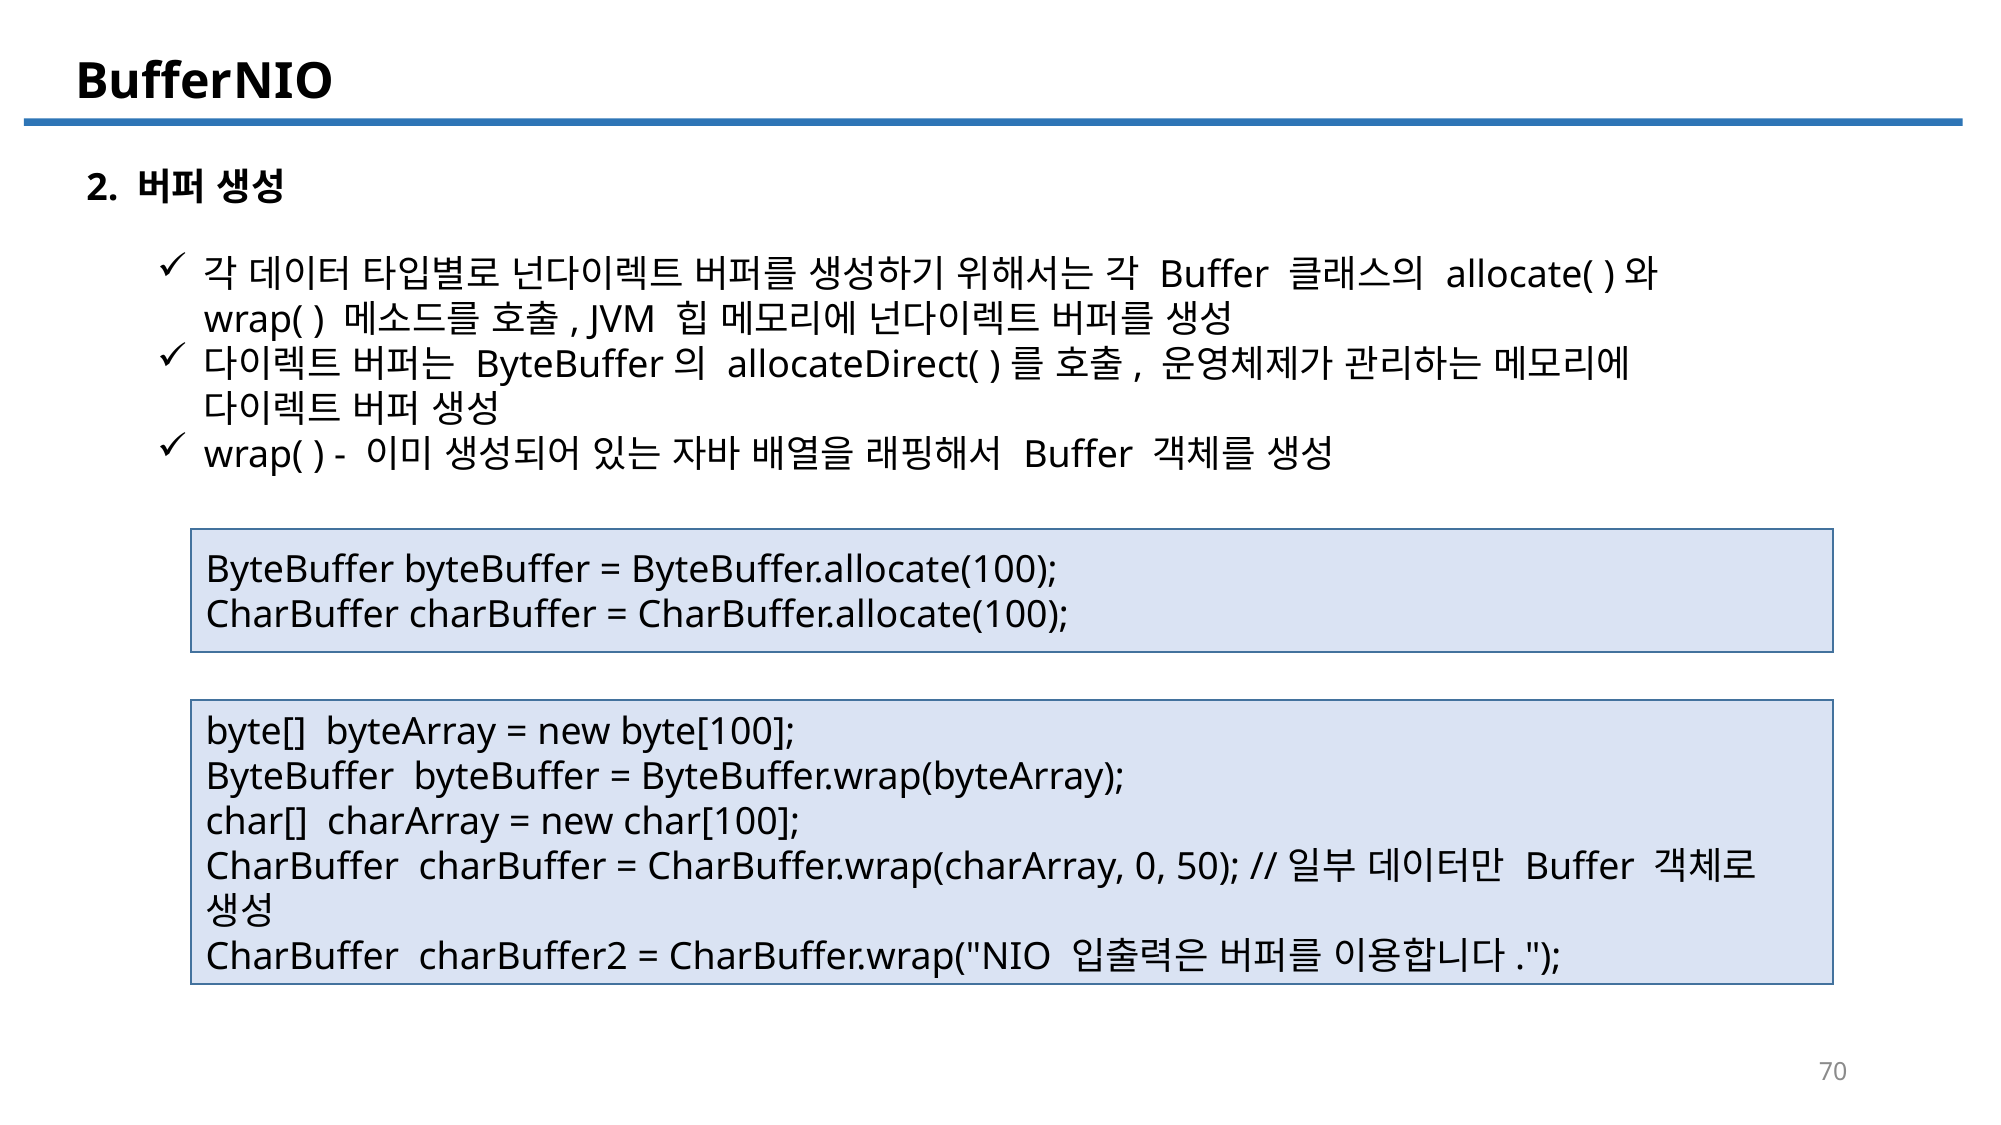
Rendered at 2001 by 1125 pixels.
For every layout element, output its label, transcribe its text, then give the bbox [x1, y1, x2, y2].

text_box 2. 버퍼 생성 [71, 155, 1448, 216]
text_box 각 데이터 타입별로 넌다이렉트 버퍼를 생성하기 위해서는 각 Buffer 클래스의 allocate( )와 wrap( ) 메소드를 호출, JVM 힙 메모리에 넌다이렉트 버퍼를 생성 다이렉트 버퍼는 ByteBuffer의 allocateDirect( )를 호출, 운영체제가 관리하는 메모리에 다이렉트 버퍼 생성 wrap( ) - 이미 생성되어 있는 자바 배열을 래핑해서 Buffer 객체를 생성 [142, 242, 1789, 527]
text_box ByteBuffer byteBuffer = ByteBuffer.allocate(100); CharBuffer charBuffer = CharBuffer.allocate(100); [190, 528, 1834, 653]
text_box byte[] byteArray = new byte[100]; ByteBuffer byteBuffer = ByteBuffer.wrap(byteArray); char[] charArray = new char[100]; CharBuffer charBuffer = CharBuffer.wrap(charArray, 0, 50); //일부 데이터만 Buffer 객체로 생성 CharBuffer charBuffer2 = CharBuffer.wrap("NIO 입출력은 버퍼를 이용합니다."); [190, 699, 1834, 985]
slide_number 70 [1412, 1042, 1863, 1103]
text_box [23, 39, 1963, 126]
